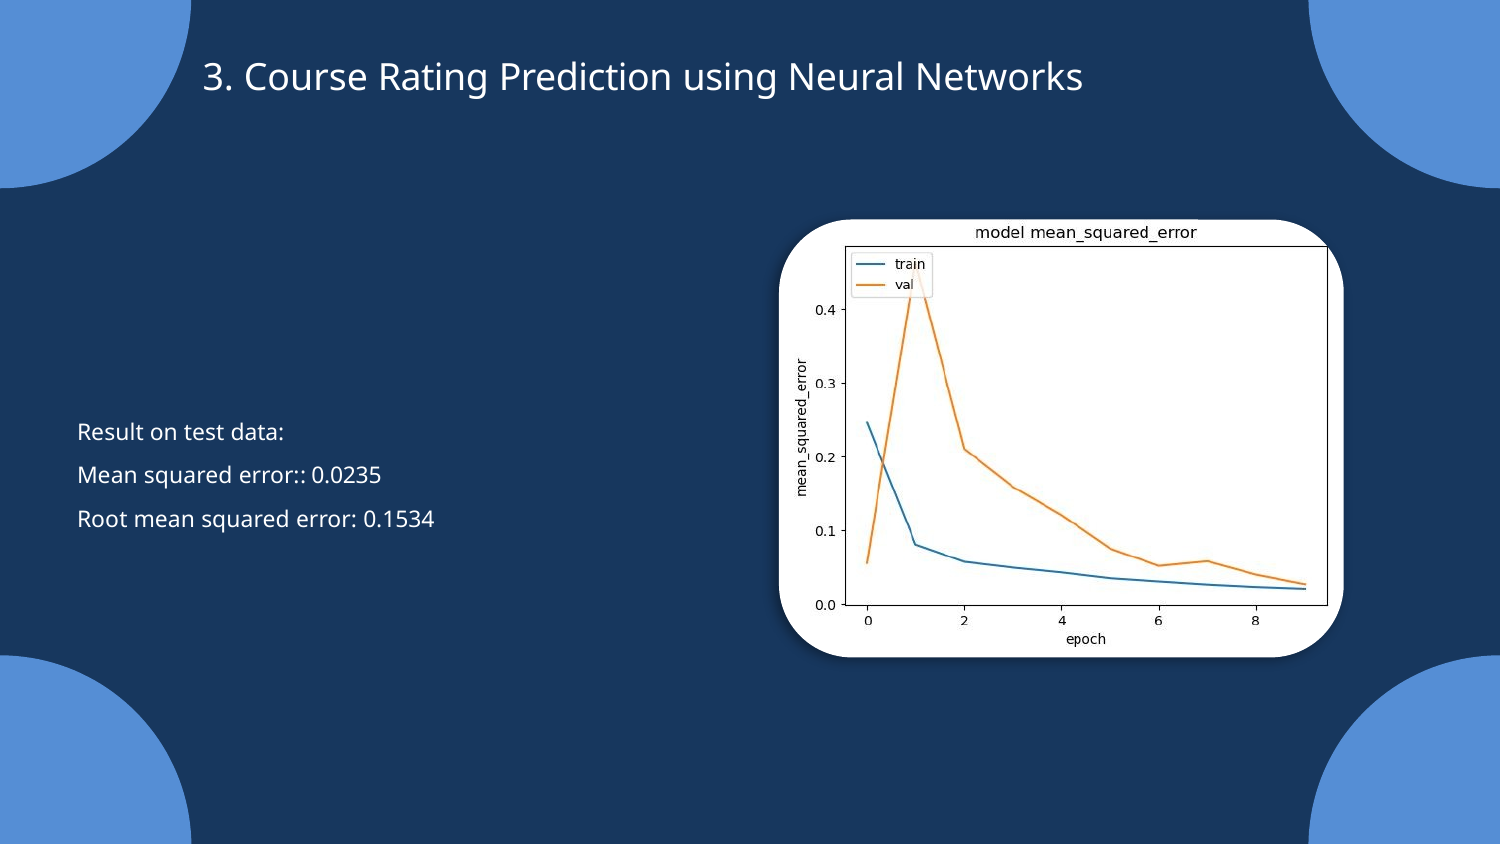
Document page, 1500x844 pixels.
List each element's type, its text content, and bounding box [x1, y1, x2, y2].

text_box 3. Course Rating Prediction using Neural Networks [200, 28, 1300, 99]
text_box [0, 0, 192, 189]
text_box [0, 0, 1500, 844]
text_box [0, 655, 192, 844]
picture [778, 219, 1344, 658]
text_box [1308, 0, 1500, 189]
text_box Result on test data: Mean squared error:: 0.0235 Root mean squared error: 0.1534 [74, 415, 454, 533]
text_box [1308, 655, 1500, 844]
